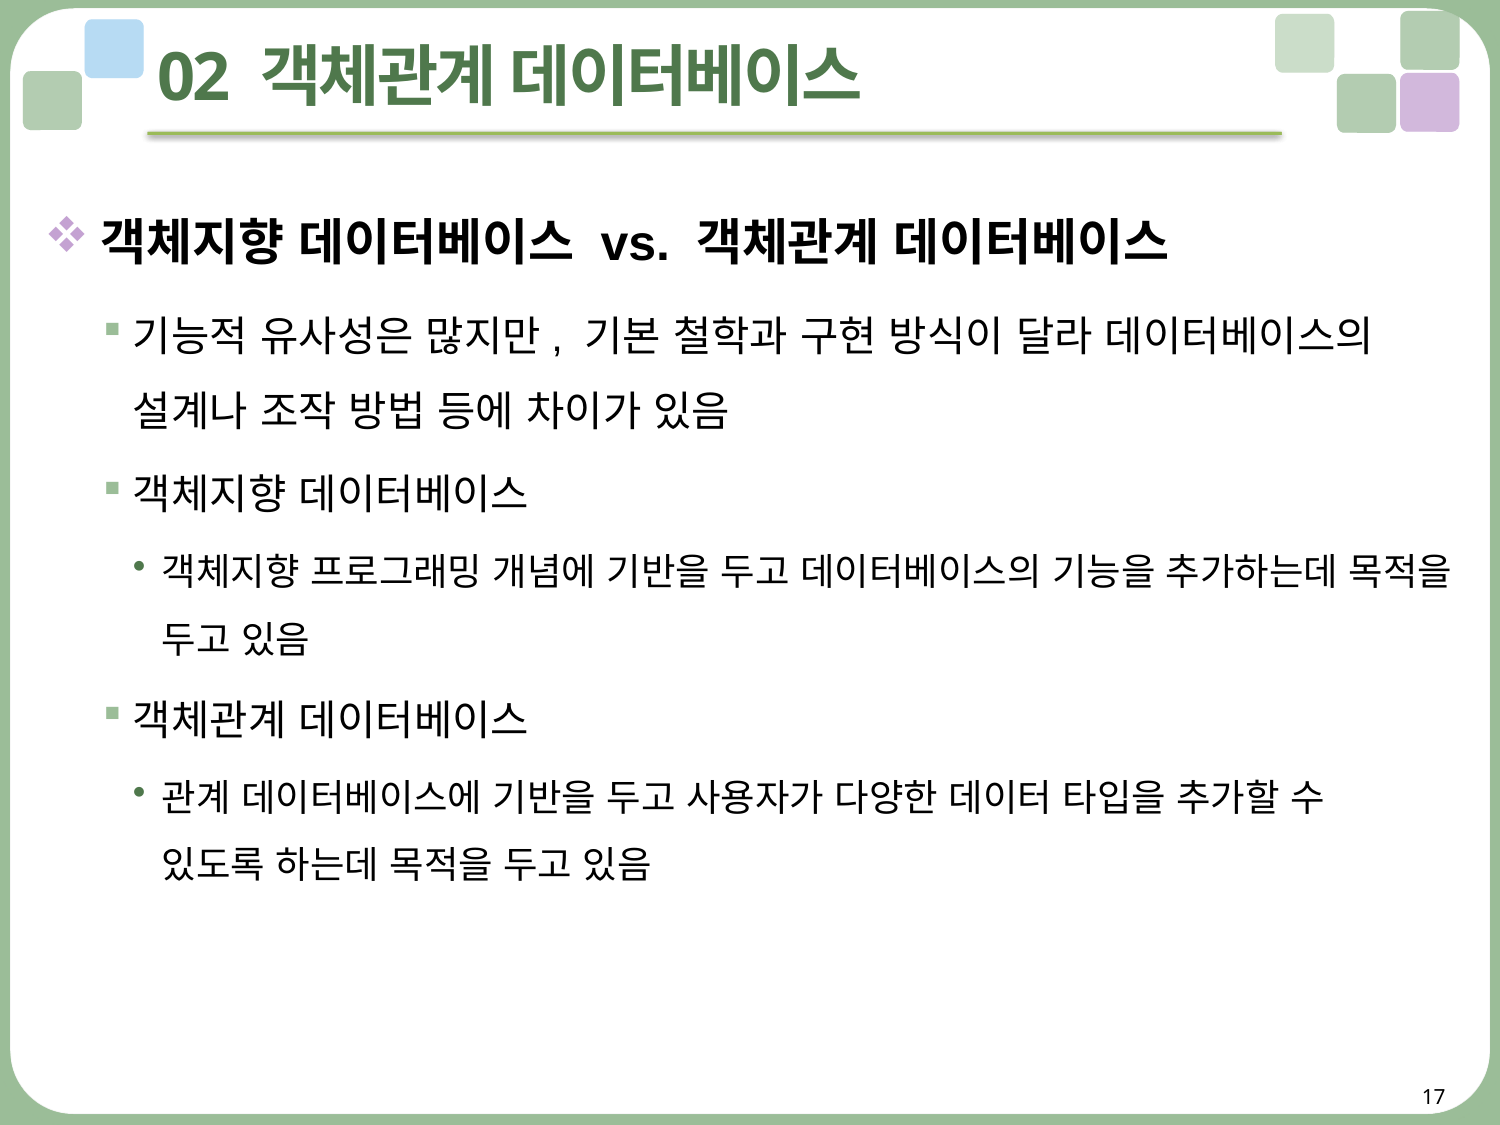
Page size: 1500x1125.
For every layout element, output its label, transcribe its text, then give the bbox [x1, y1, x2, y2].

picture [0, 0, 1500, 1125]
title 02 객체관계 데이터베이스 [142, 25, 1459, 123]
list 객체지향 데이터베이스 vs. 객체관계 데이터베이스 기능적 유사성은 많지만, 기본 철학과 구현 방식이 달라 데이터베이스의 설계나 조작 방법 등에 차이가 있음 객체지향 데이터베이스 객체지향 프로그래밍 개념에 기반을 두고 데이터베이스의 기능을 추가하는데 목적을 두고 있음 객체관계 데이터베이스 관계 데이터베이스에 기반을 두고 사용자가 다양한 데이터 타입을 추가할 수 있도록 하는데 목적을 두고 있음 [29, 172, 1489, 1083]
